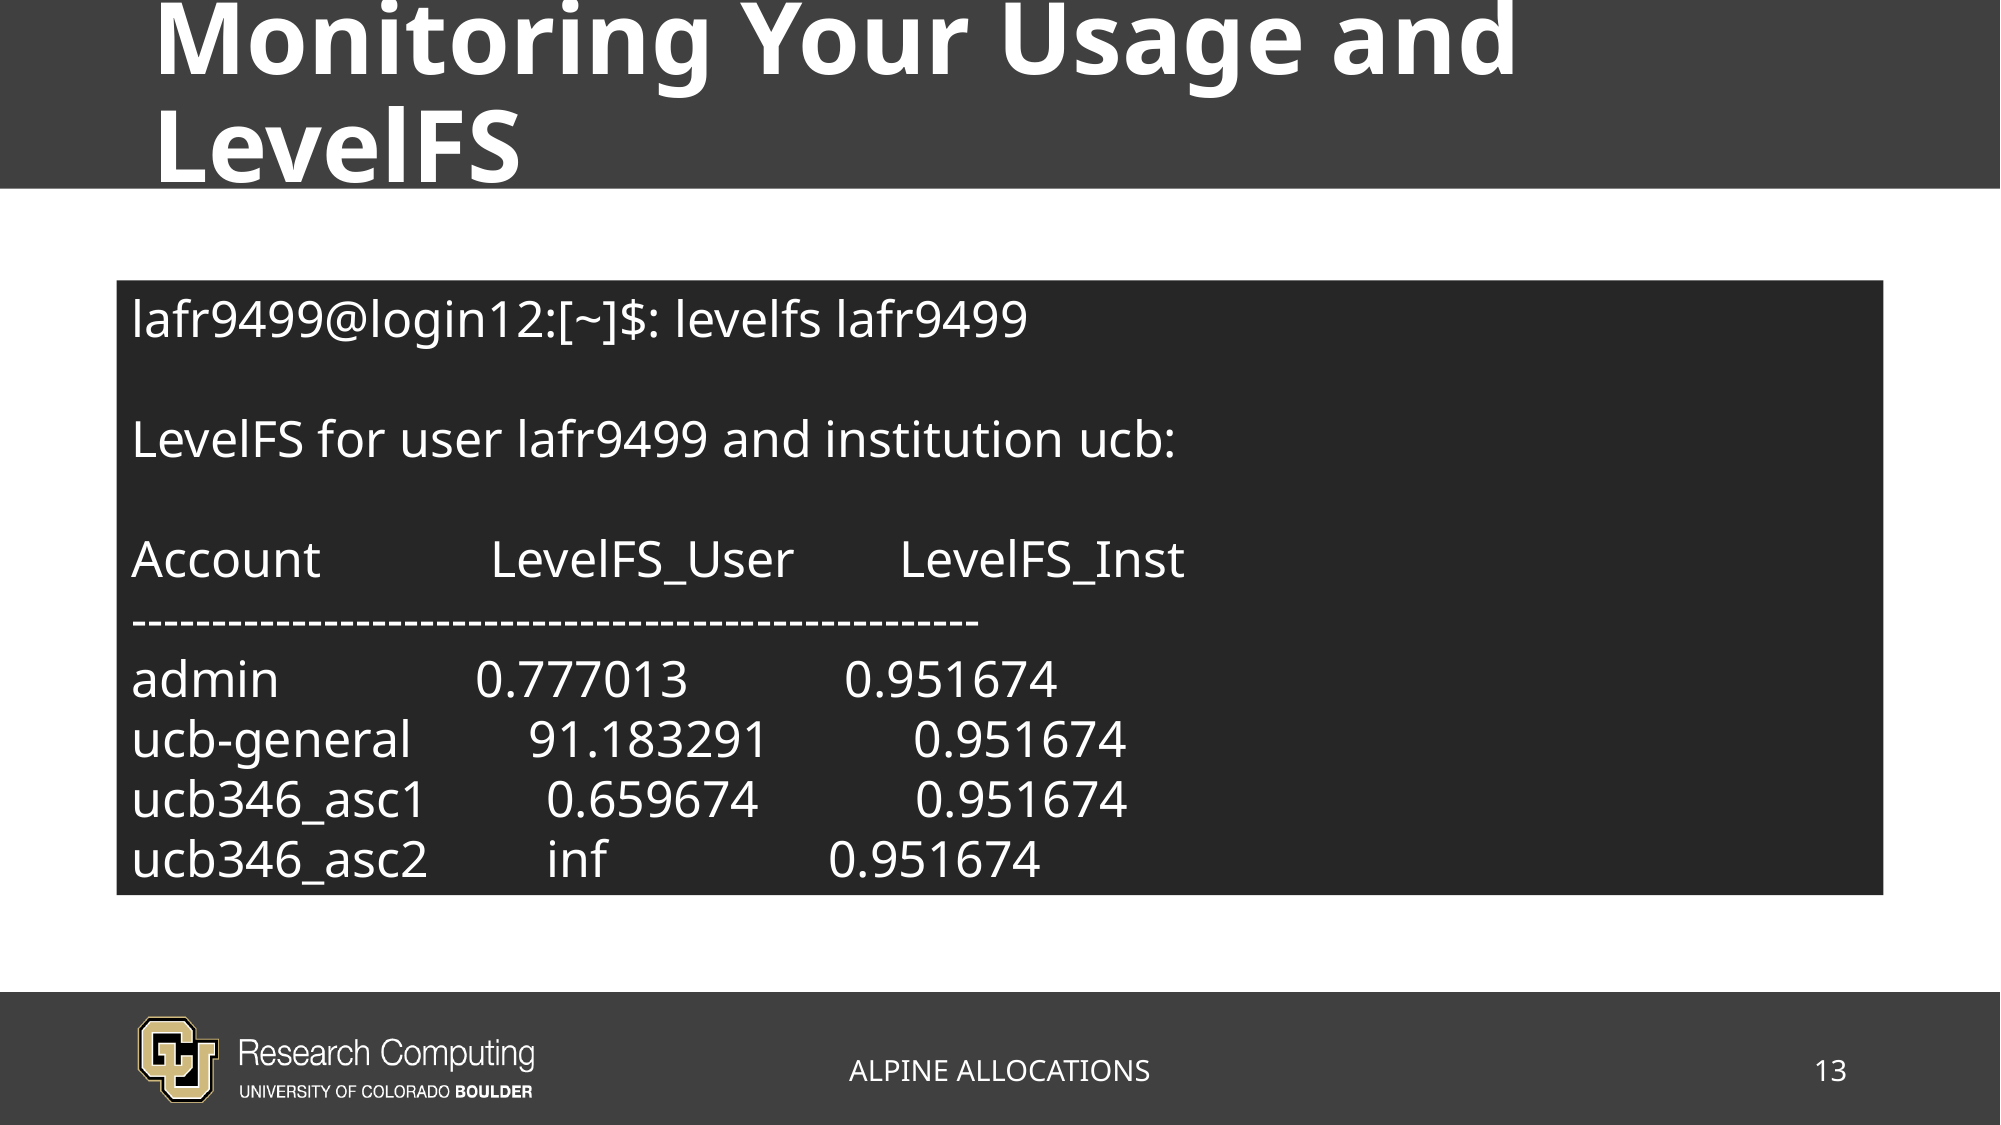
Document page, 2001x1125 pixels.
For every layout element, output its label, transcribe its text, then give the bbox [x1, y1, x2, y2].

text_box lafr9499@login12:[~]$: levelfs lafr9499 LevelFS for user lafr9499 and institution ucb: Account LevelFS_User LevelFS_Inst ----------------------------------------------------- admin 0.777013 0.951674 ucb-general 91.183291 0.951674 ucb346_asc1 0.659674 0.951674 ucb346_asc2 inf 0.951674 [116, 280, 1884, 896]
picture [137, 1016, 534, 1103]
footer ALPINE ALLOCATIONS [662, 1042, 1338, 1103]
title Monitoring Your Usage and LevelFS [137, 6, 1863, 187]
slide_number 13 [1412, 1042, 1863, 1103]
